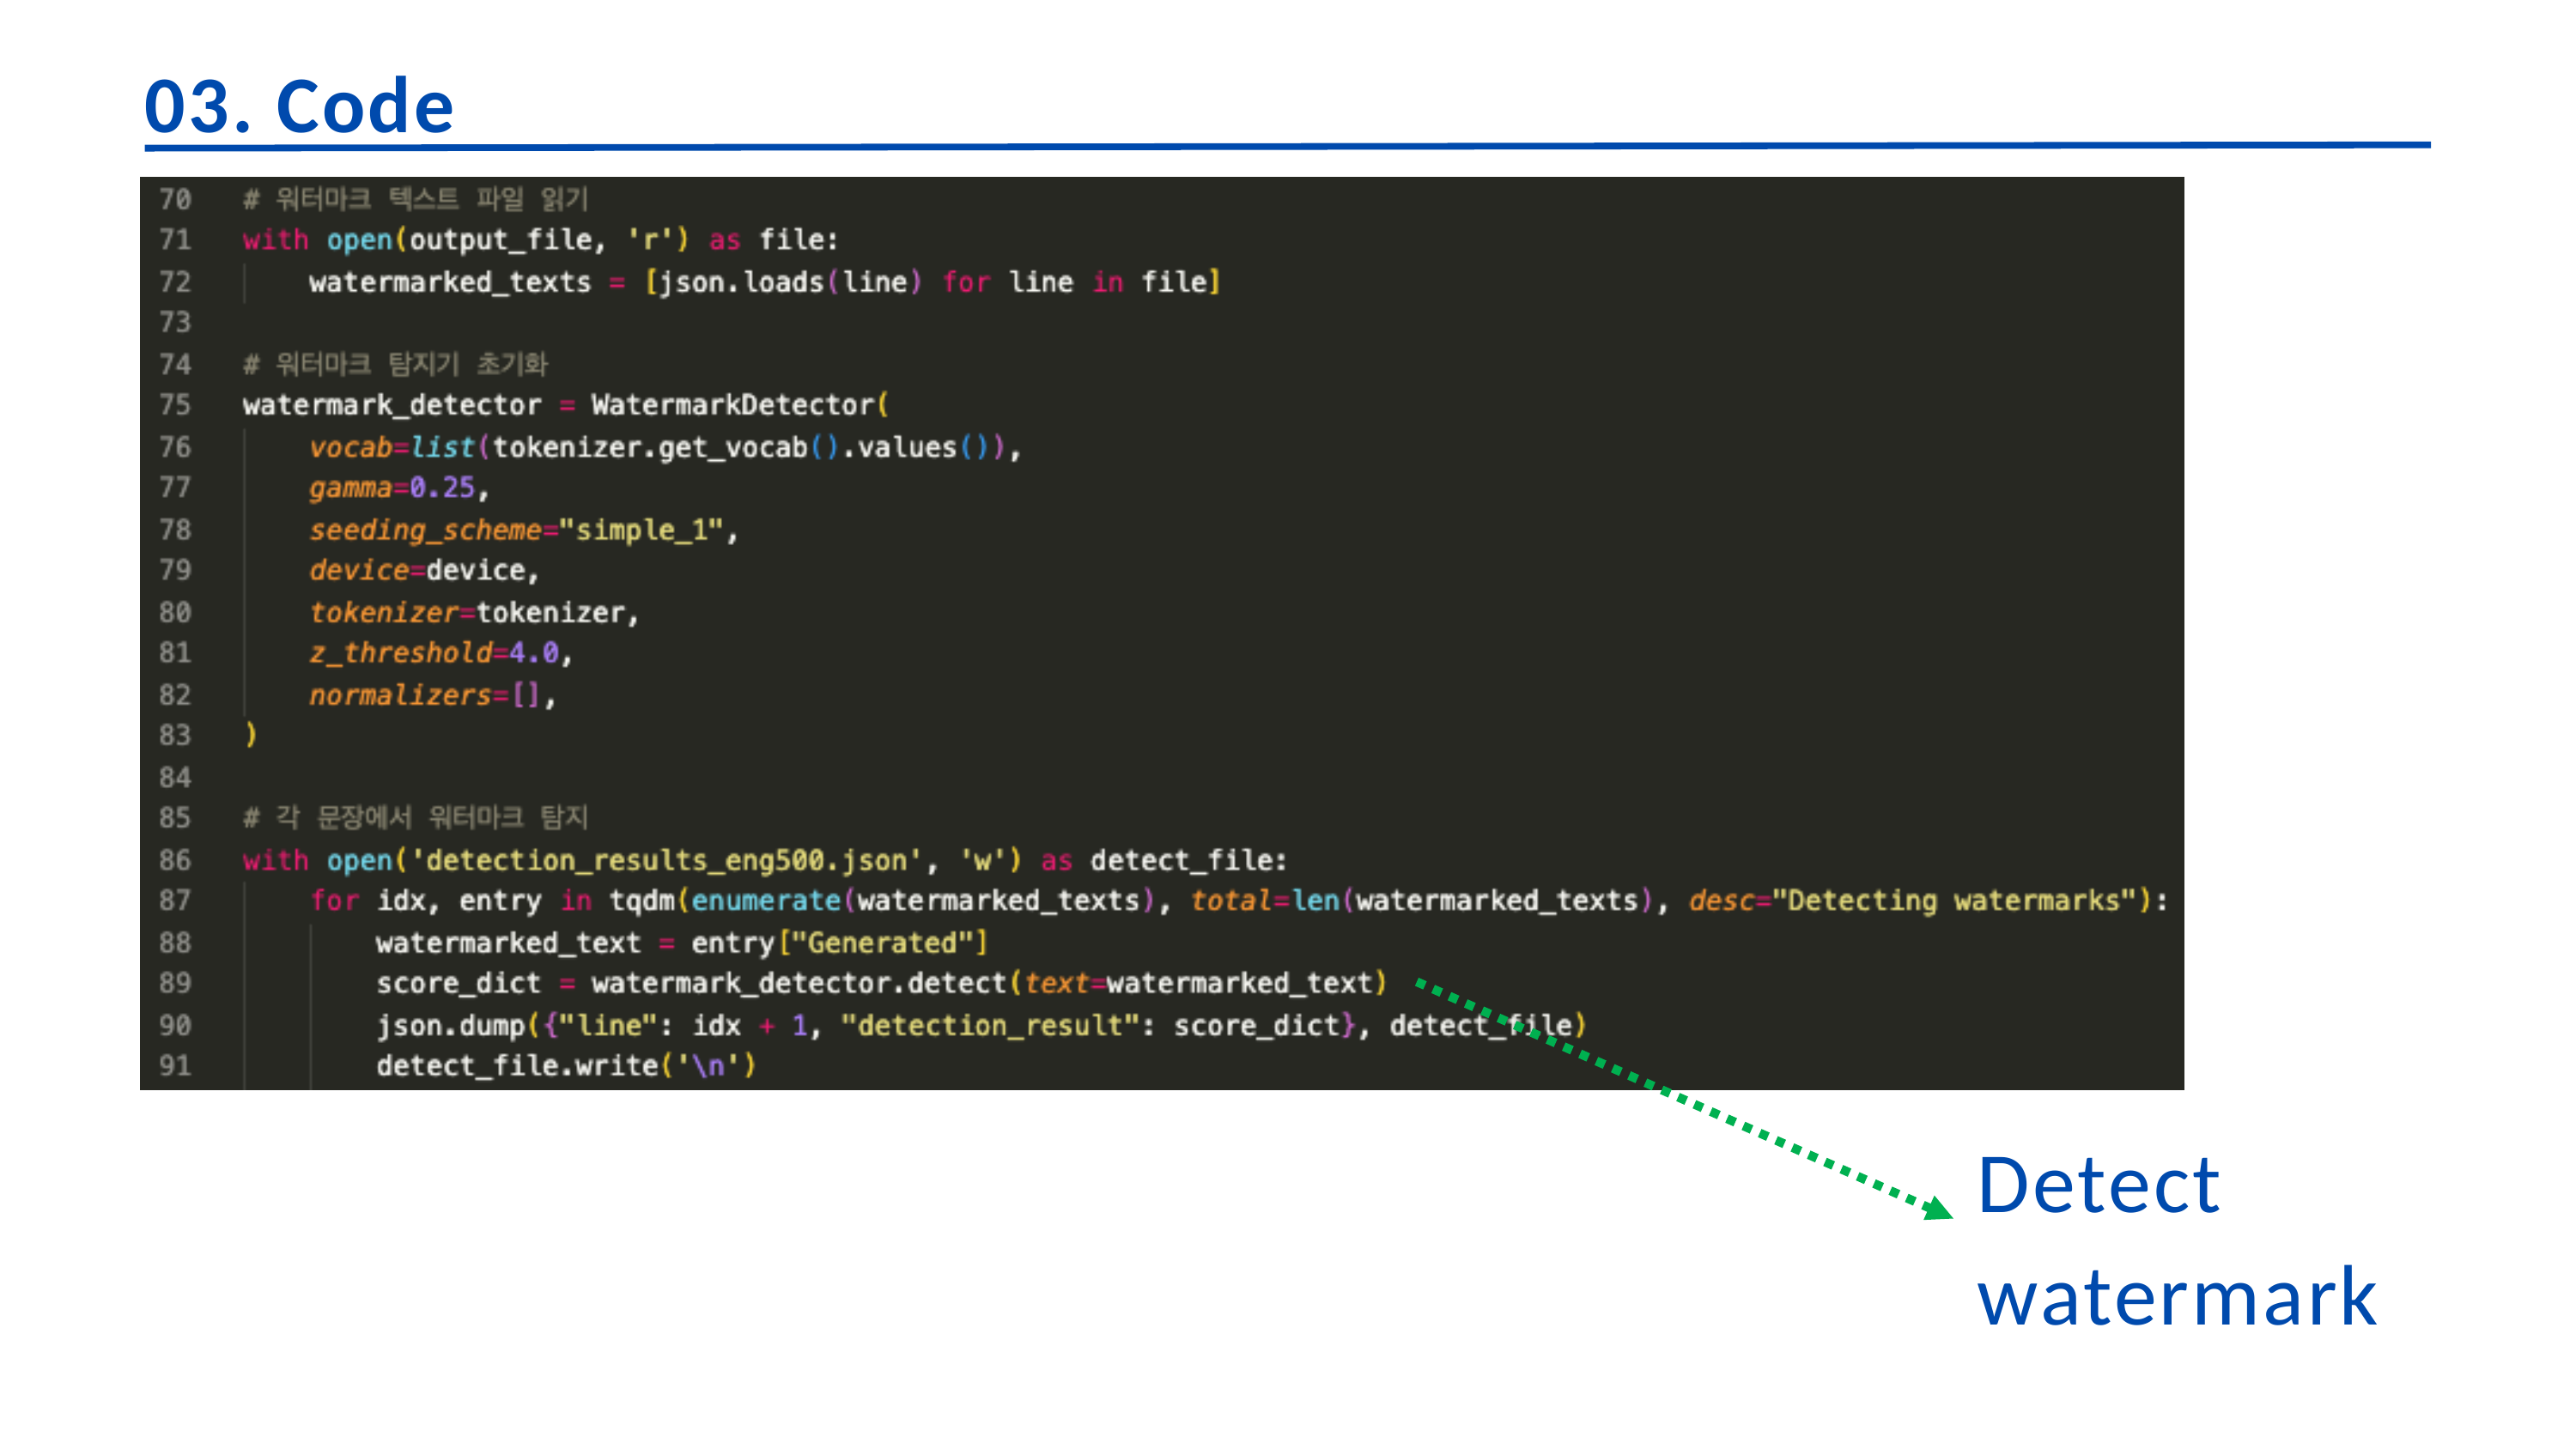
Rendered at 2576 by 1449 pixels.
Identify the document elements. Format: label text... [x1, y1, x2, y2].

picture [140, 177, 2184, 1090]
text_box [1416, 981, 1954, 1219]
text_box Detect watermark [1977, 1117, 2391, 1343]
text_box 03. Code [144, 36, 1170, 149]
